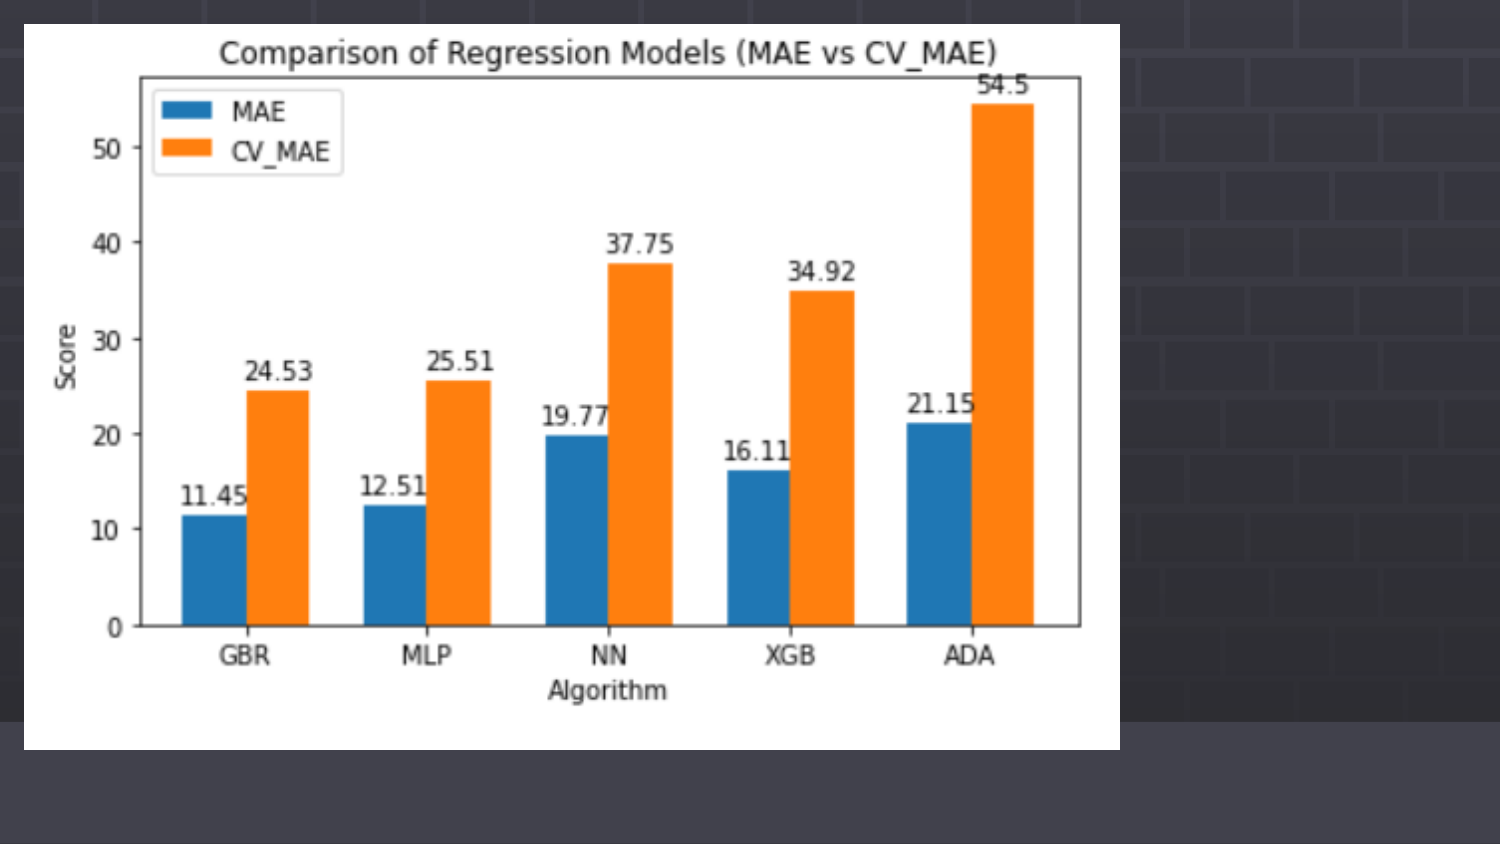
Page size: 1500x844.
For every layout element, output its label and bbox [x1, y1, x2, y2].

picture [24, 24, 1120, 750]
